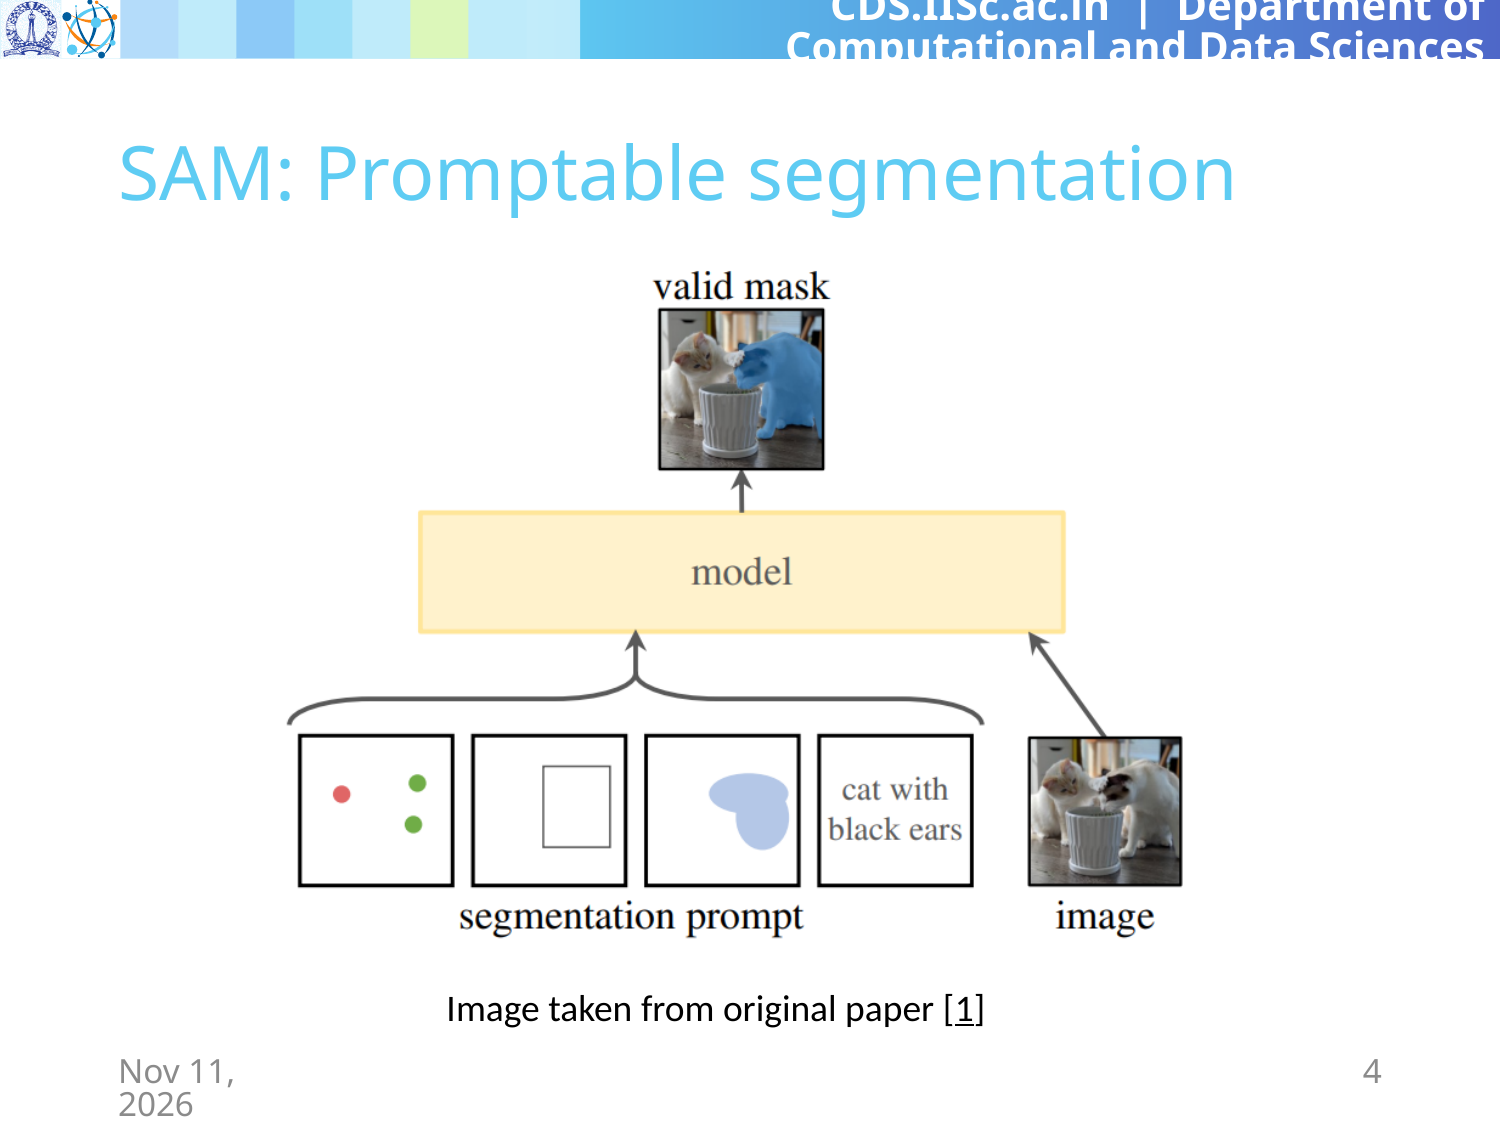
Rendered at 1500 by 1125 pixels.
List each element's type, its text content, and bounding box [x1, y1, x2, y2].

title SAM: Promptable segmentation [103, 66, 1397, 285]
slide_number 4 [1248, 1042, 1397, 1103]
picture [231, 259, 1268, 959]
text_box Image taken from original paper [1] [431, 976, 1040, 1037]
slide_number 1-Mar-24 [103, 1042, 273, 1103]
